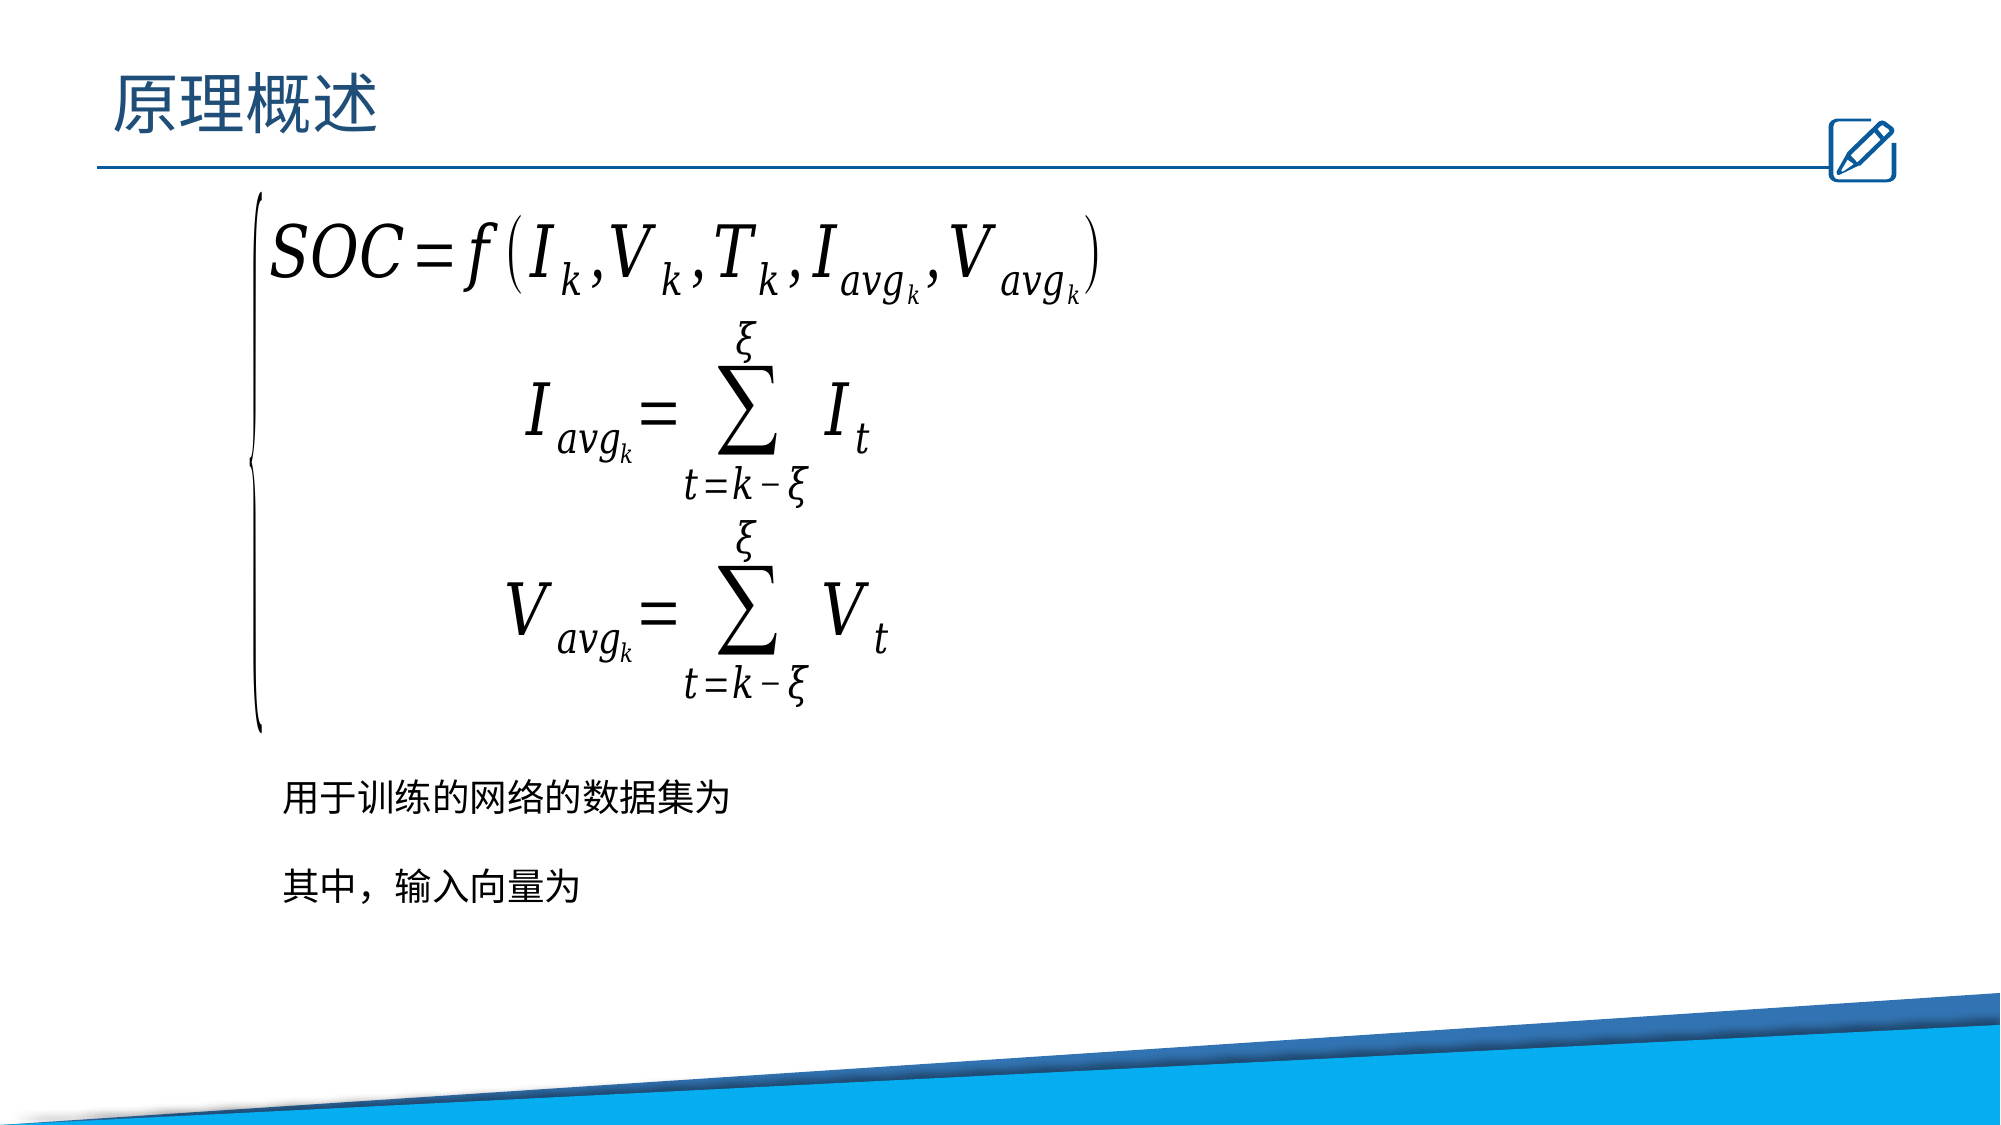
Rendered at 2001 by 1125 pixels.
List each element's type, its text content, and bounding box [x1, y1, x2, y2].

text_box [0, 992, 2000, 1125]
text_box 原理概述 [97, 54, 1147, 150]
text_box [1828, 118, 1897, 183]
